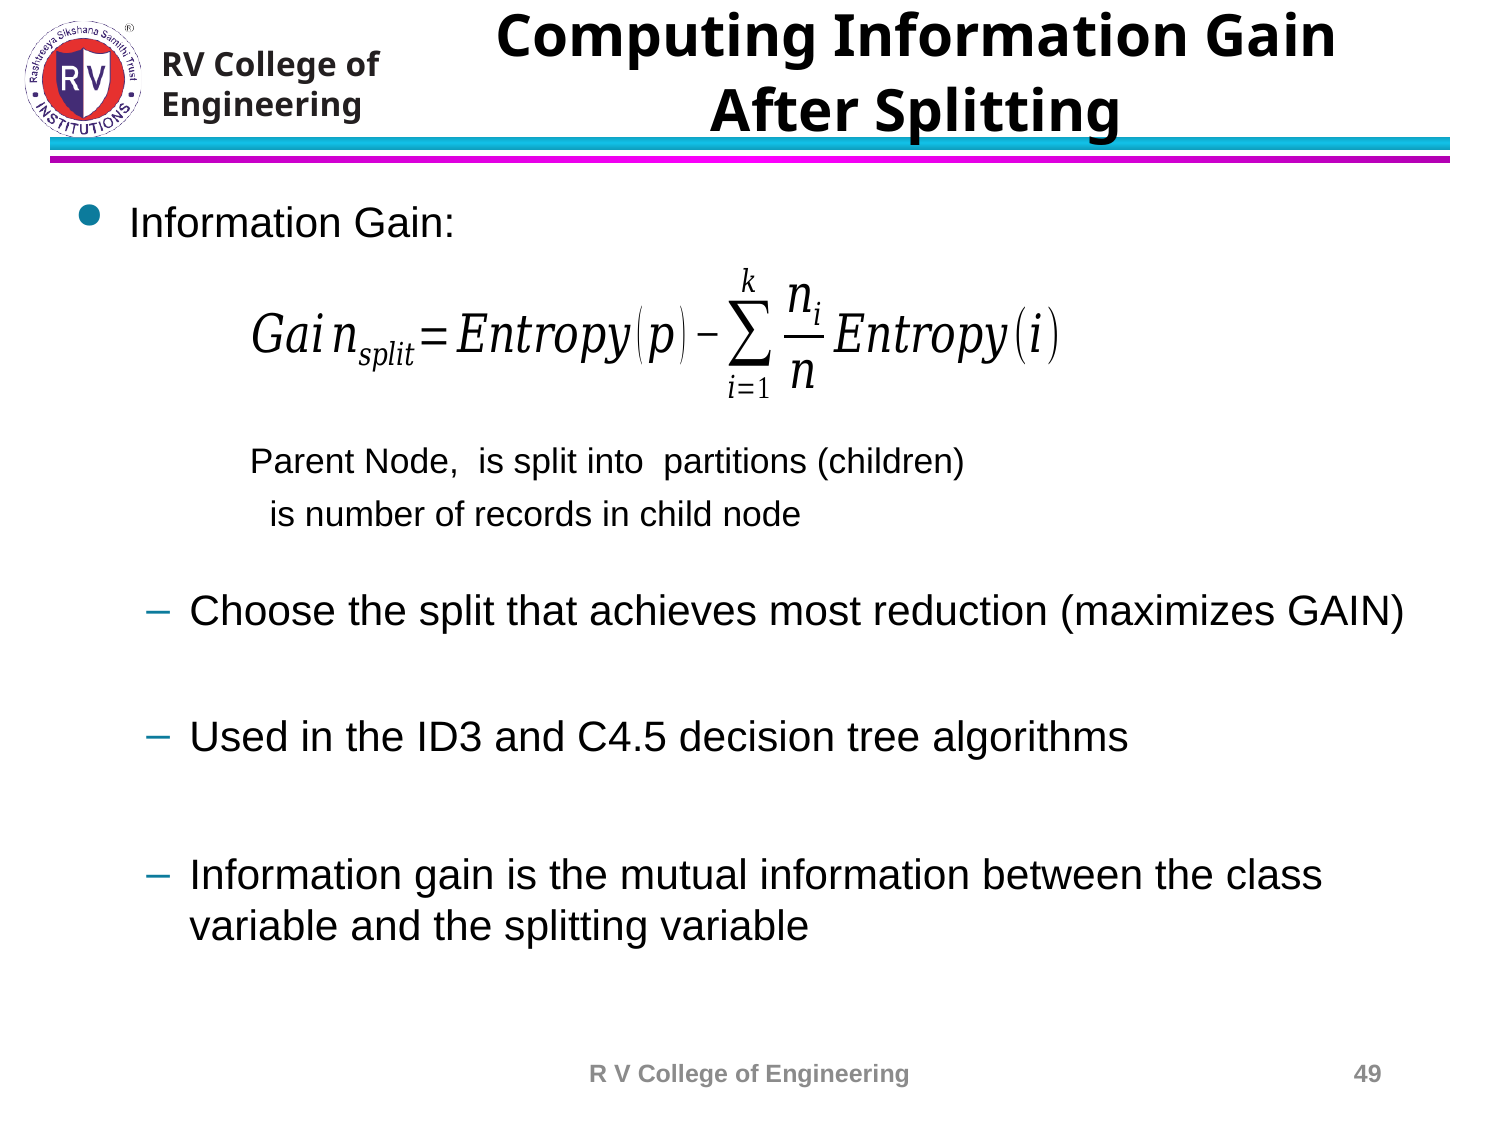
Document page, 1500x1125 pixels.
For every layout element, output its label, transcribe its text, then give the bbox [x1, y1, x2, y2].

footer R V College of Engineering [496, 1042, 1004, 1103]
title Computing Information Gain After Splitting [412, 24, 1421, 150]
slide_number 49 [1059, 1042, 1397, 1103]
picture [24, 21, 142, 138]
